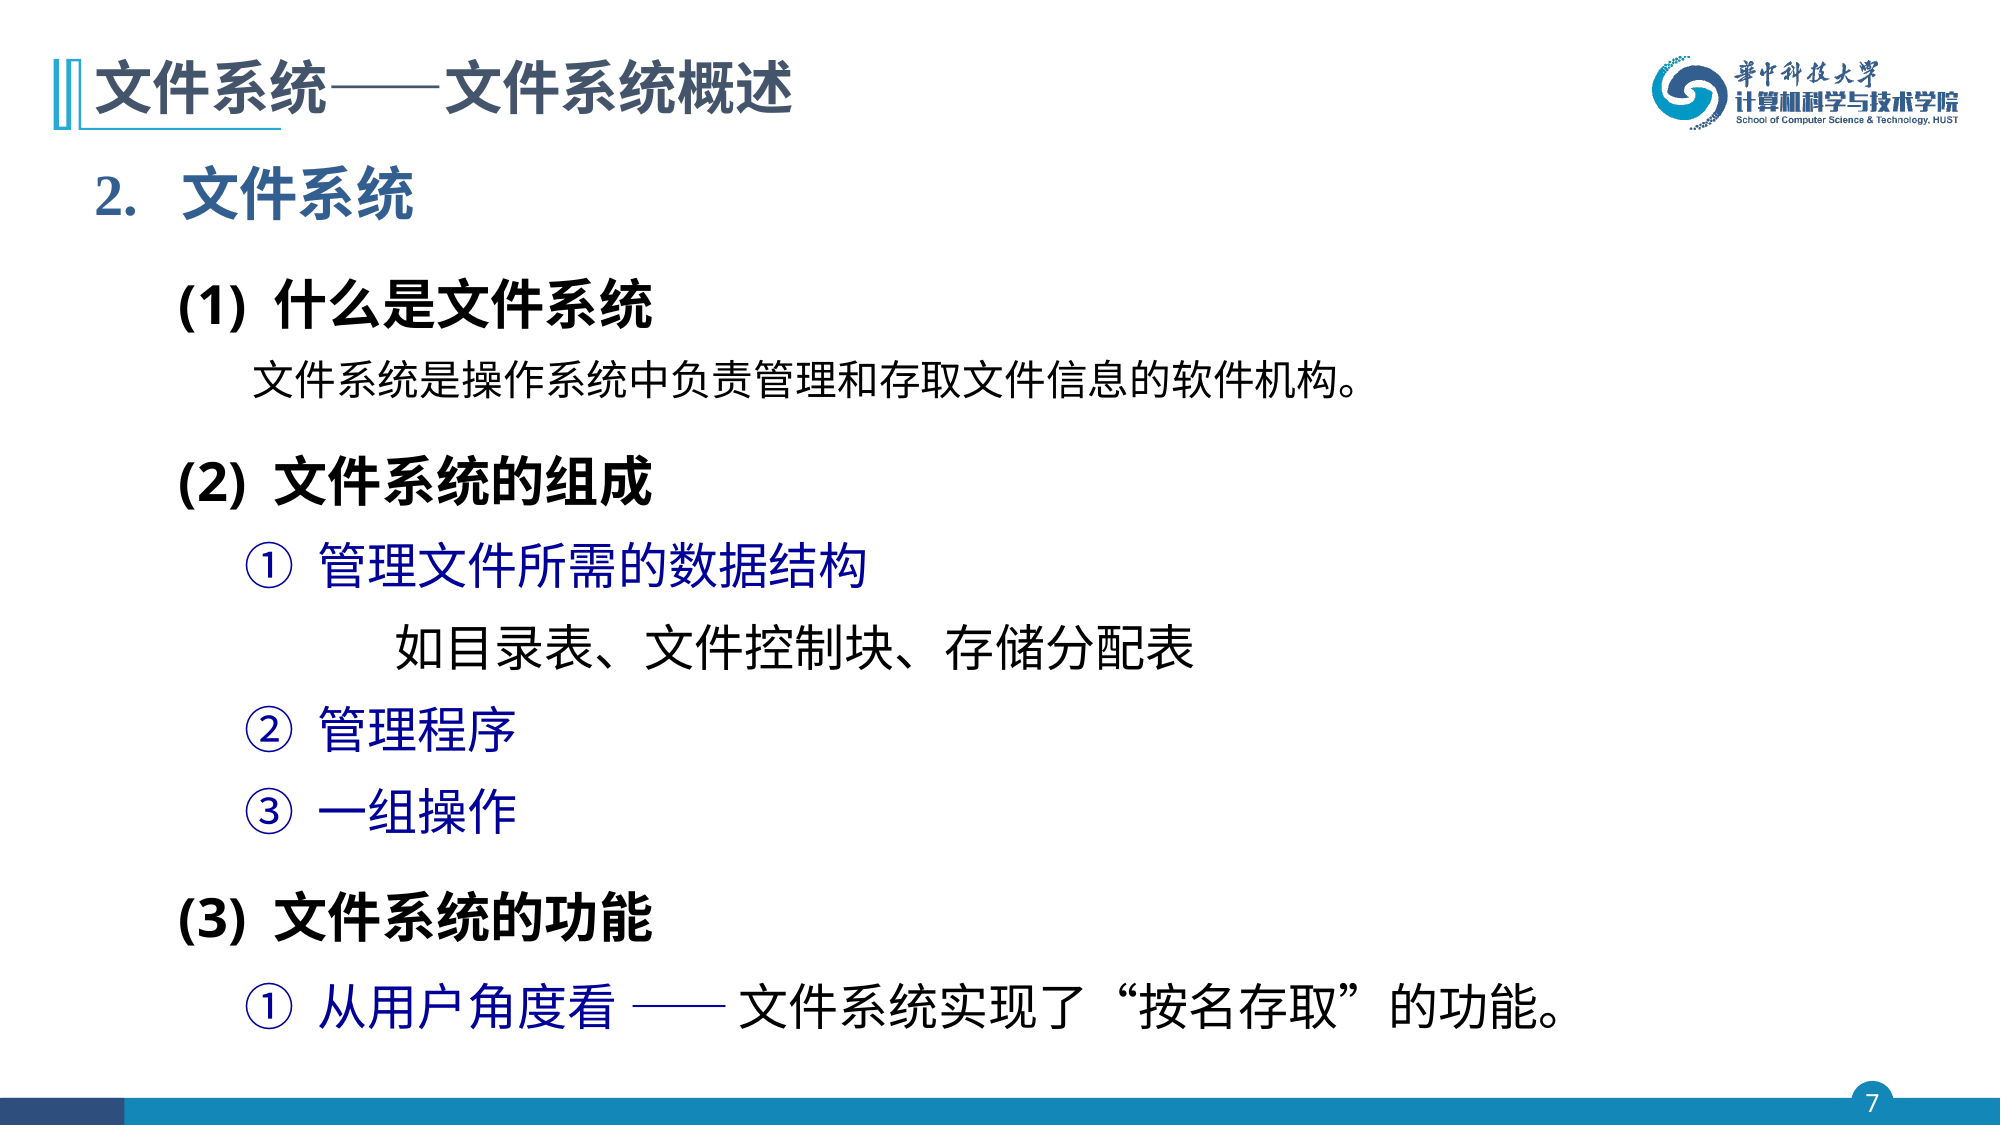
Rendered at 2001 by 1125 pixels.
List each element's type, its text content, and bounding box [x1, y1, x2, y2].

title 文件系统——文件系统概述 [80, 51, 1653, 136]
picture [1653, 56, 1958, 130]
text_box 2. 文件系统 (1) 什么是文件系统 文件系统是操作系统中负责管理和存取文件信息的软件机构。 (2) 文件系统的组成 ① 管理文件所需的数据结构 如目录表、文件控制块、存储分配表 ② 管理程序 ③ 一组操作 (3) 文件系统的功能 ① 从用户角度看 —— 文件系统实现了“按名存取”的功能。 [79, 136, 1653, 1043]
picture [1653, 56, 1678, 79]
